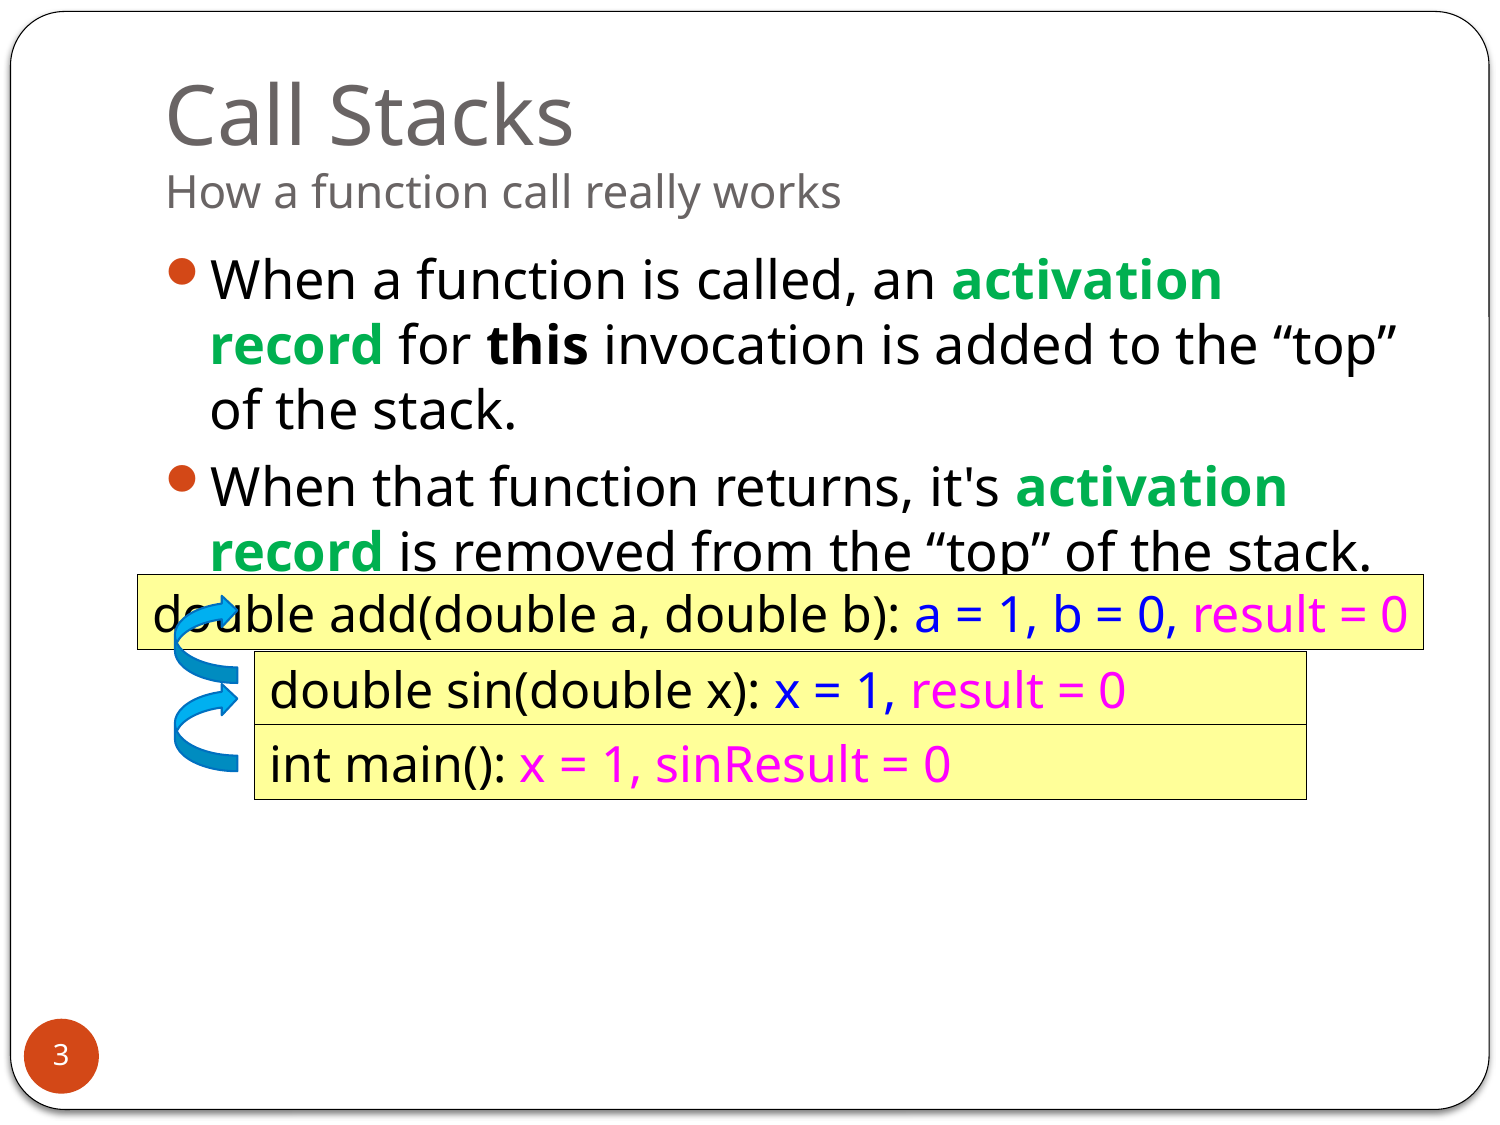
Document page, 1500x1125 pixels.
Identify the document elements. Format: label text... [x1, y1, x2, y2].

title Call Stacks How a function call really works [150, 45, 1425, 233]
list When a function is called, an activation record for this invocation is added to the “top” of the stack. When that function returns, it's activation record is removed from the “top” of the stack. [150, 237, 1425, 1038]
text_box double add(double a, double b): a = 1, b = 0, result = 0 [137, 574, 1424, 650]
text_box int main(): x = 1, sinResult = 0 [254, 724, 1307, 800]
text_box [173, 594, 239, 685]
text_box double sin(double x): x = 1, result = 0 [254, 651, 1307, 724]
text_box [173, 683, 239, 773]
slide_number 3 [23, 1018, 99, 1094]
